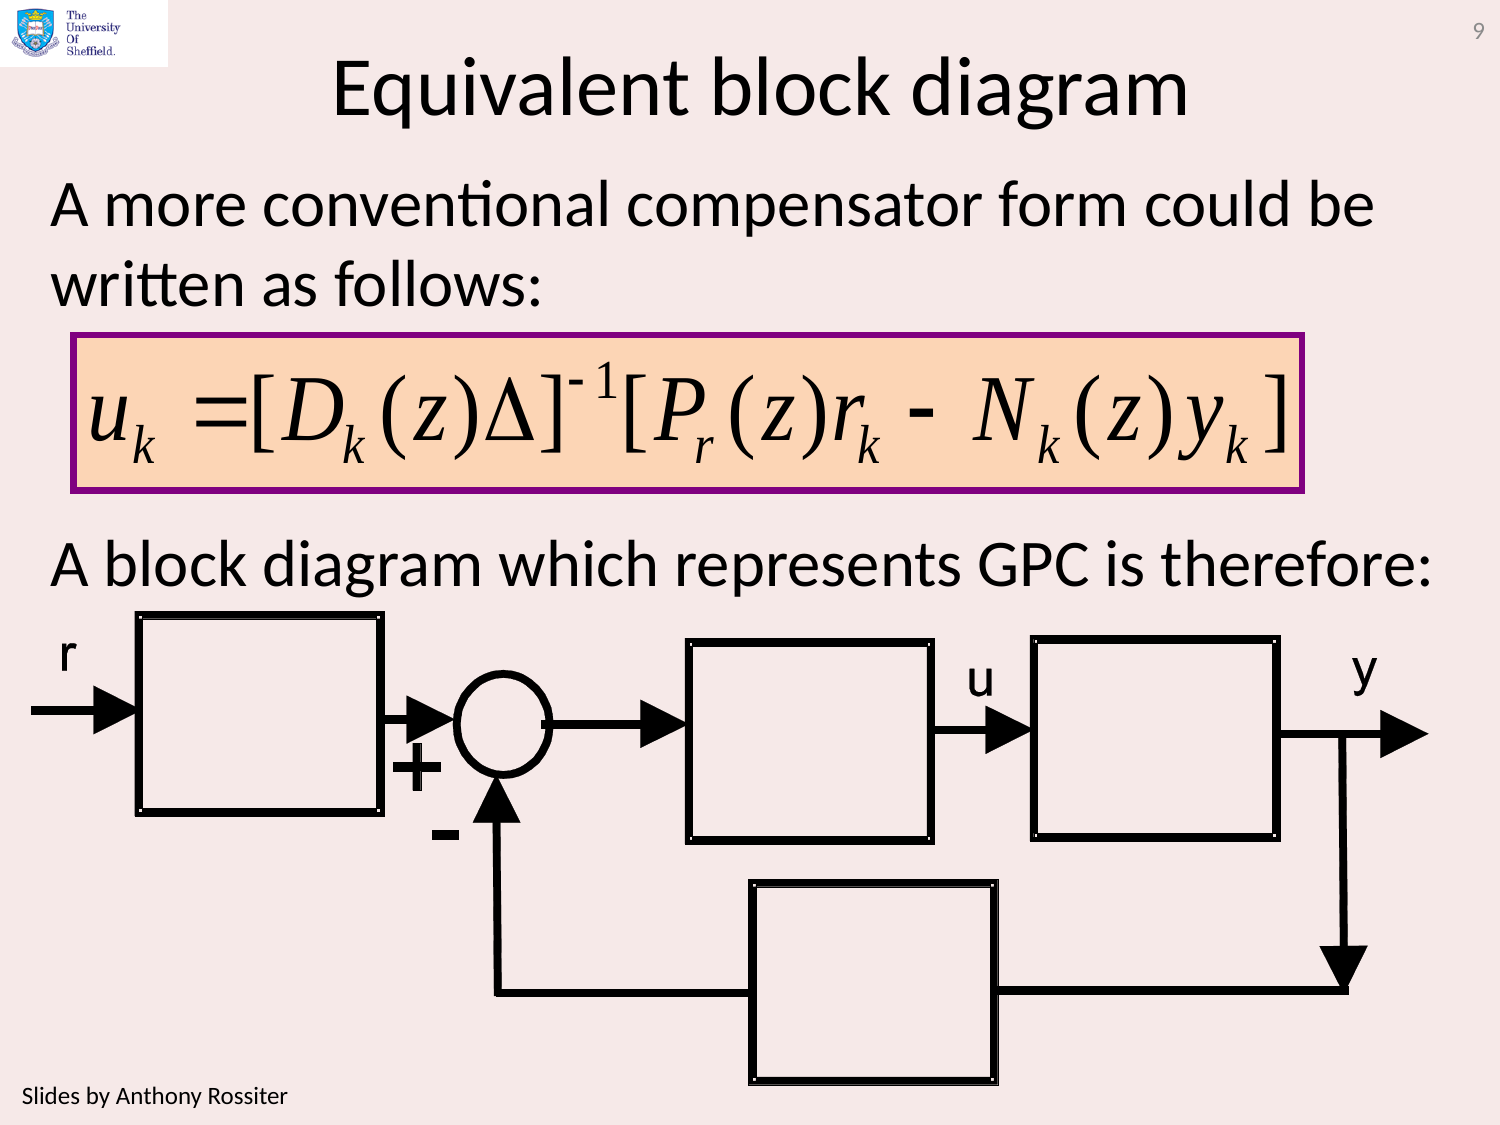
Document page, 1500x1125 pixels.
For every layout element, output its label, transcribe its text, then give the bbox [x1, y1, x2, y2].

title Equivalent block diagram [105, 23, 1418, 141]
footer Slides by Anthony Rossiter [0, 1065, 317, 1125]
picture [0, 0, 168, 67]
list A more conventional compensator form could be written as follows: A block diagram which represents GPC is therefore: [35, 152, 1465, 622]
picture [29, 609, 1430, 1087]
slide_number 9 [1335, 0, 1500, 60]
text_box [76, 337, 1300, 488]
